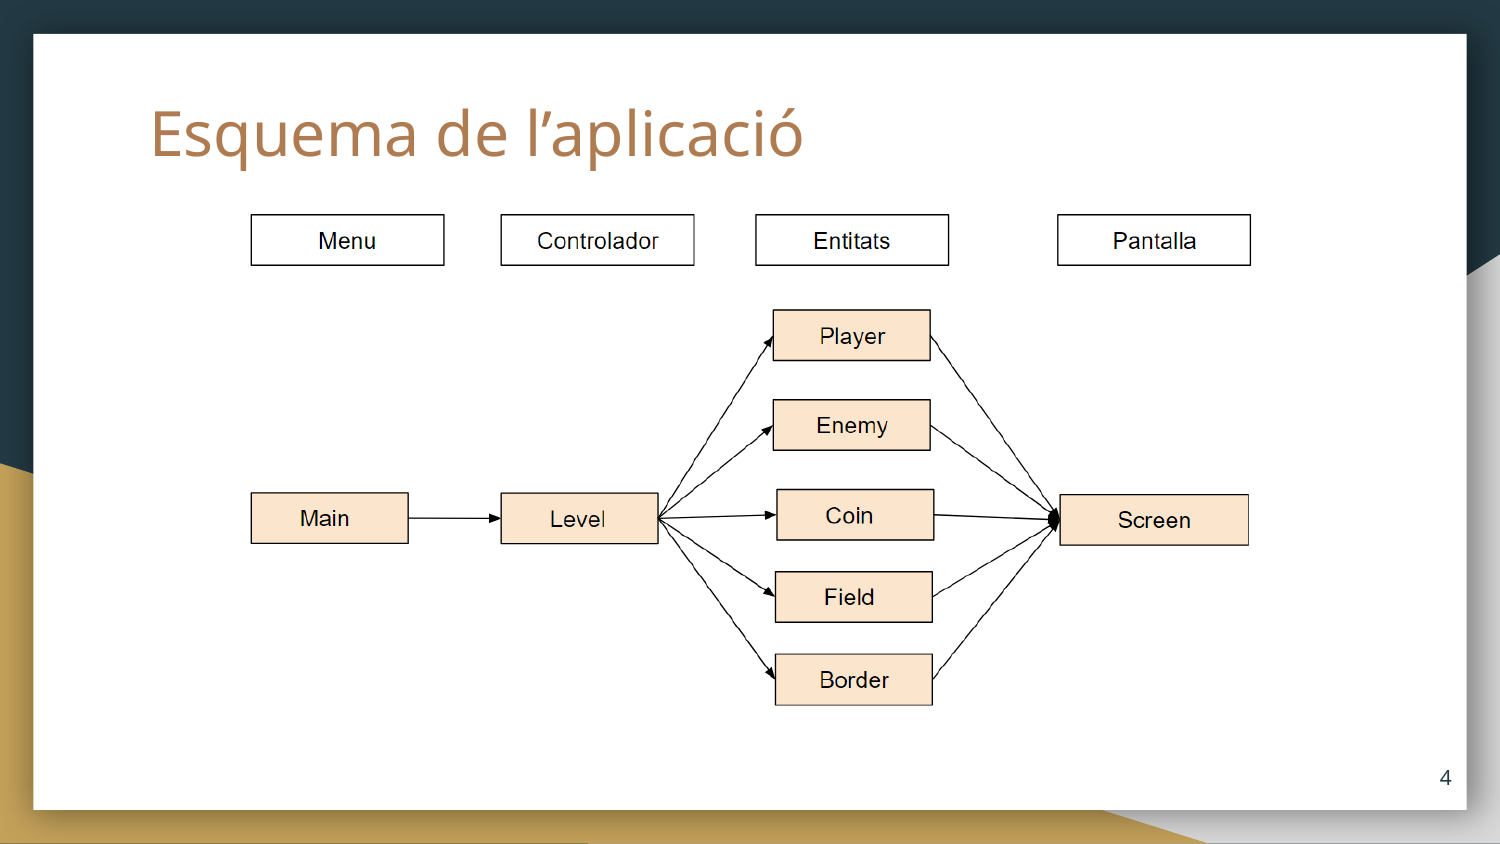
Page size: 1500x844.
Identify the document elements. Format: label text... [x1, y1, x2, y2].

slide_number ‹#› [1376, 745, 1467, 810]
picture [229, 197, 1275, 719]
title Esquema de l’aplicació [134, 74, 1366, 232]
